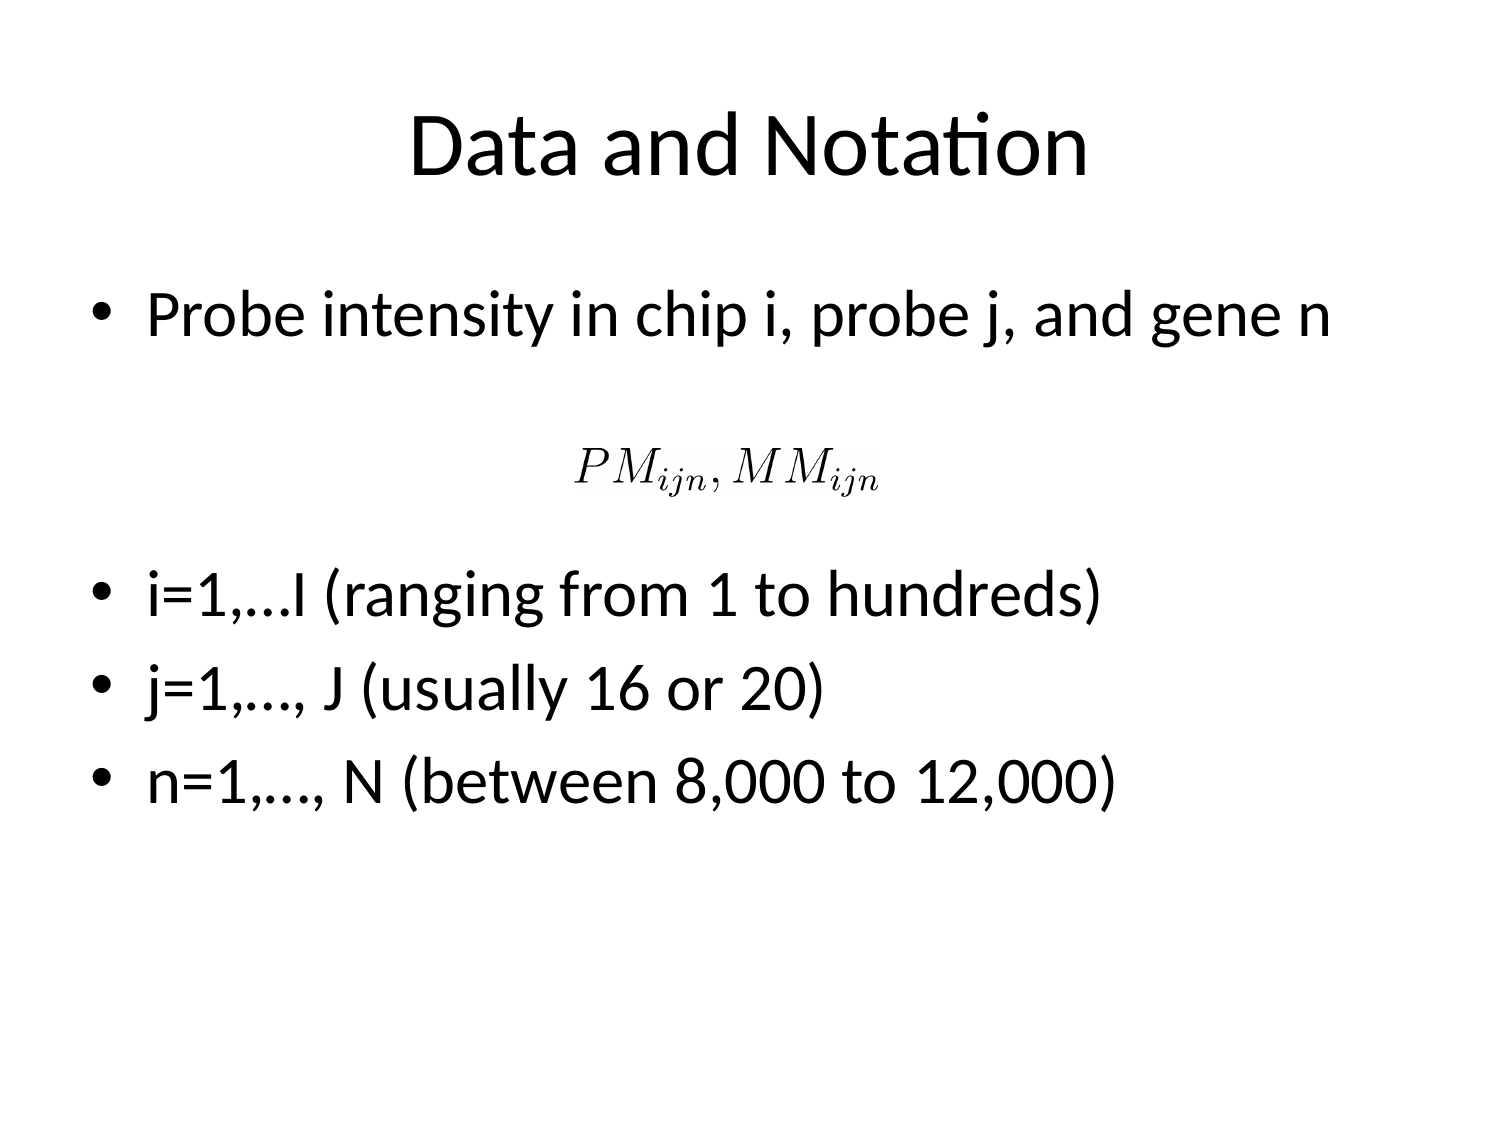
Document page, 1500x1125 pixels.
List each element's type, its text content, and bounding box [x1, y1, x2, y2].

title Data and Notation [75, 45, 1425, 233]
list Probe intensity in chip i, probe j, and gene n i=1,…I (ranging from 1 to hundreds) j=1,…, J (usually 16 or 20) n=1,…, N (between 8,000 to 12,000) [75, 262, 1425, 1005]
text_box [572, 444, 880, 500]
